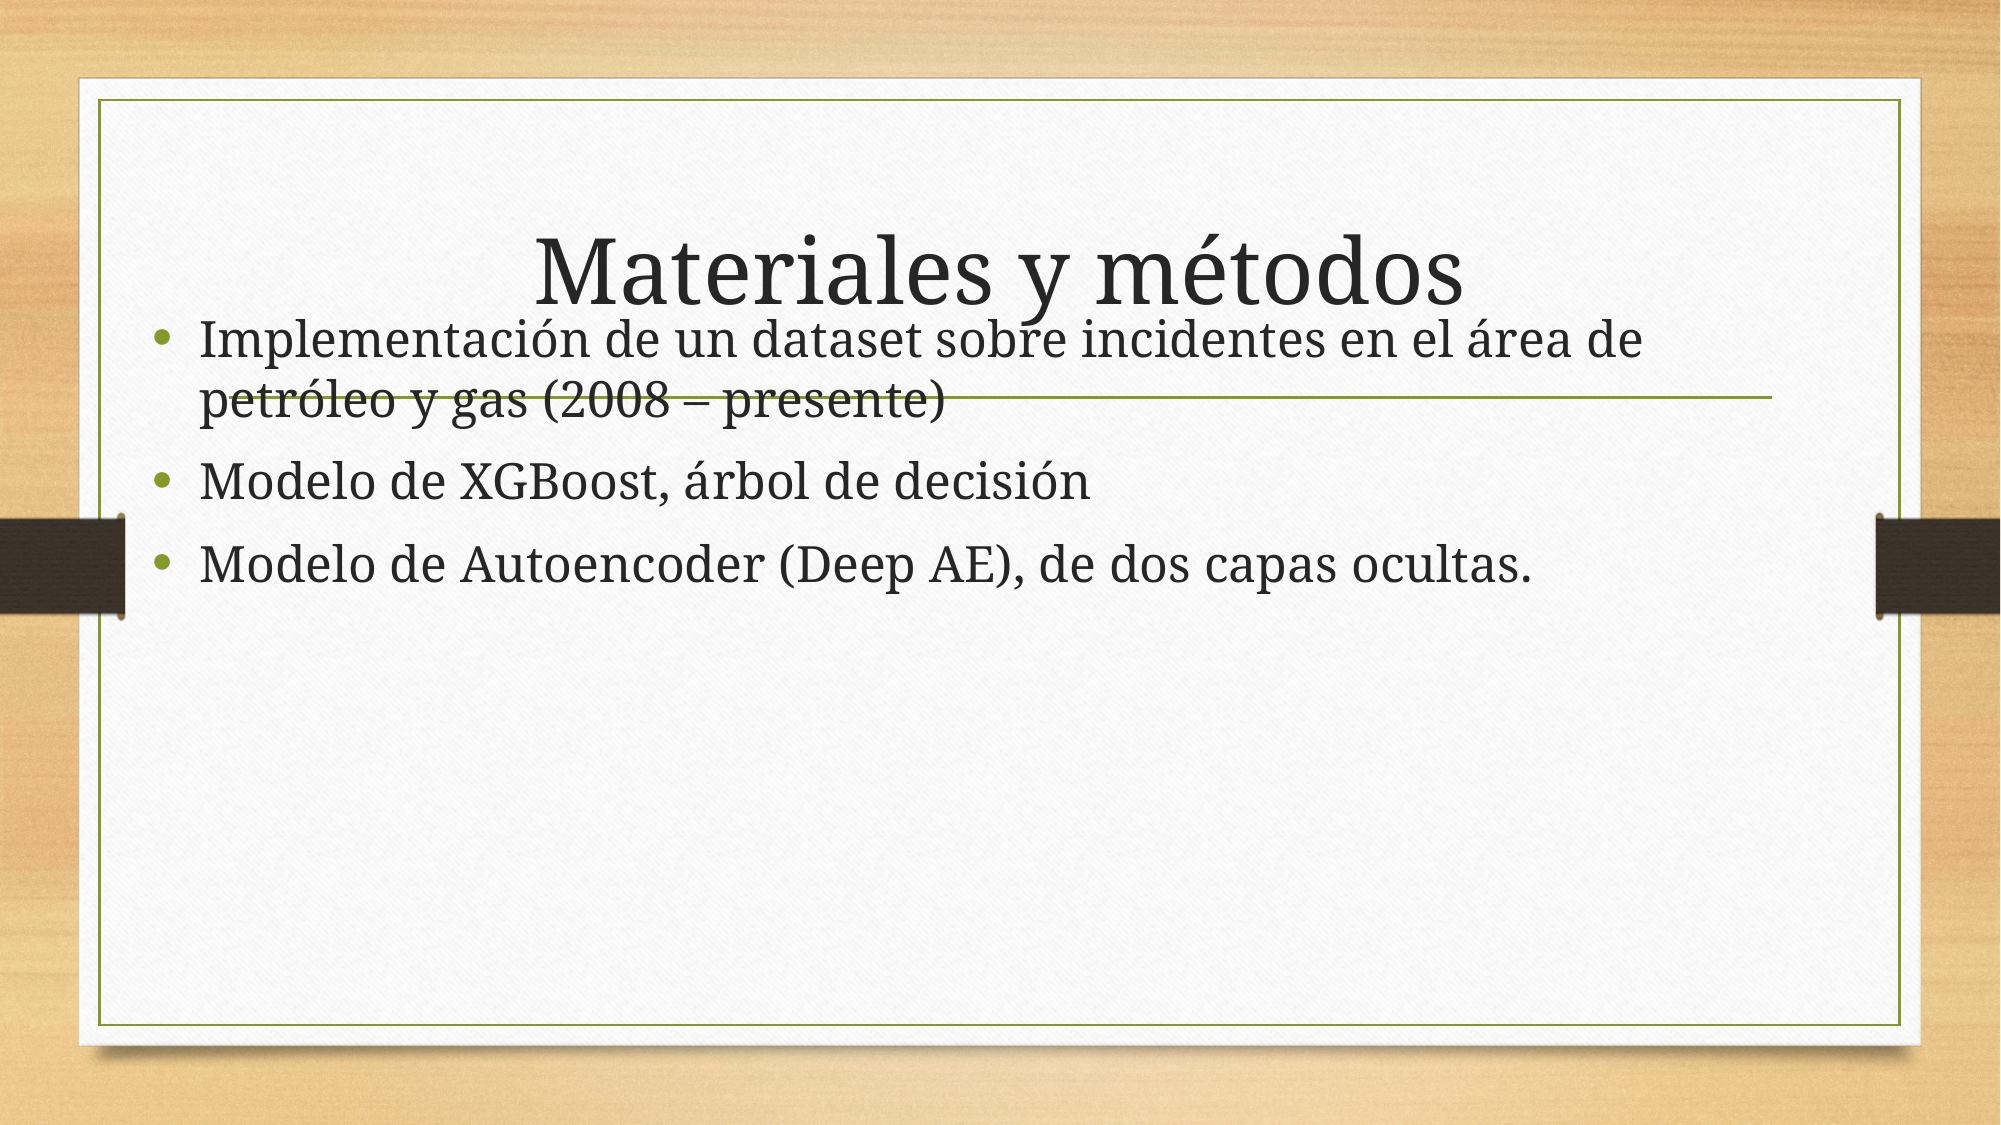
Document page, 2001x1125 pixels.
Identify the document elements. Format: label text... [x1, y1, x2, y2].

list Implementación de un dataset sobre incidentes en el área de petróleo y gas (2008 – presente) Modelo de XGBoost, árbol de decisión Modelo de Autoencoder (Deep AE), de dos capas ocultas. [137, 299, 1693, 1014]
picture [0, 0, 2001, 1125]
title Materiales y métodos [212, 161, 1788, 375]
